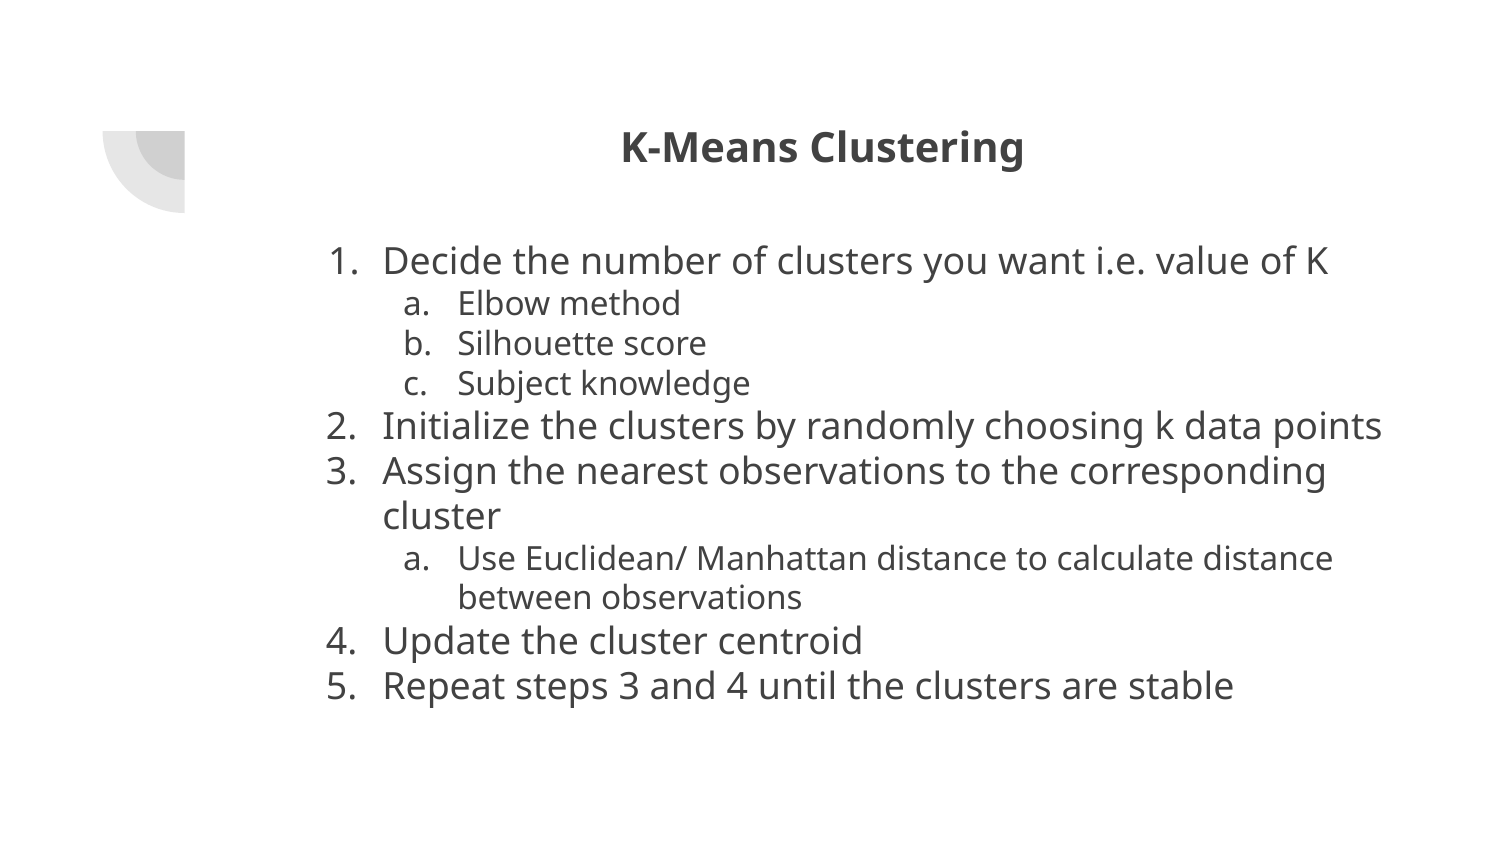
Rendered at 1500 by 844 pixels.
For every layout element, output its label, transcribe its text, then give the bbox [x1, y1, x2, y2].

list Decide the number of clusters you want i.e. value of K Elbow method Silhouette score Subject knowledge Initialize the clusters by randomly choosing k data points Assign the nearest observations to the corresponding cluster Use Euclidean/ Manhattan distance to calculate distance between observations Update the cluster centroid Repeat steps 3 and 4 until the clusters are stable [292, 222, 1436, 770]
title K-Means Clustering [213, 98, 1368, 263]
